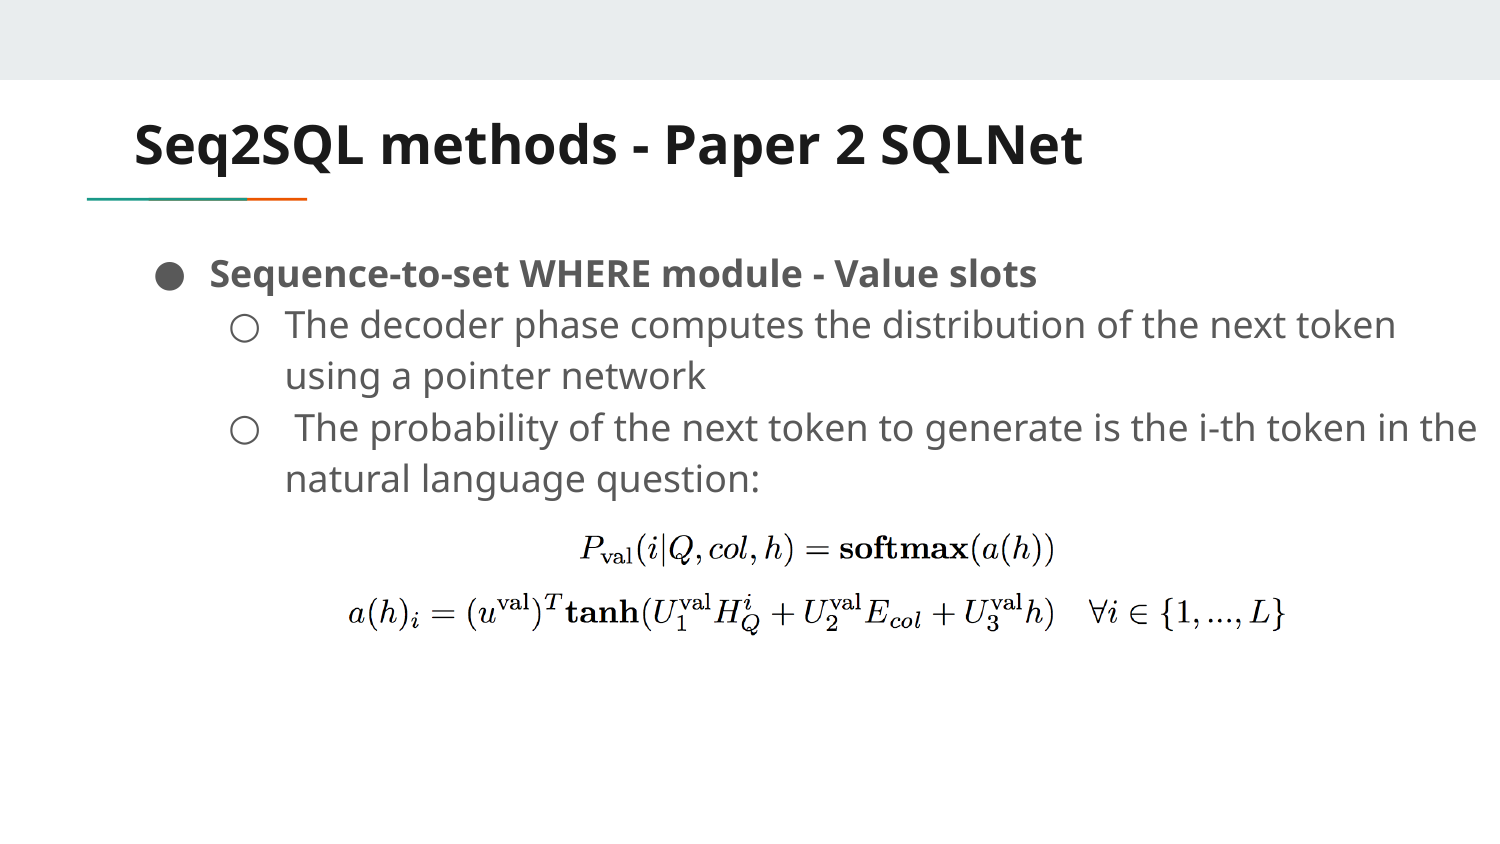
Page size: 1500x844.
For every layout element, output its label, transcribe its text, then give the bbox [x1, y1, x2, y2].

picture [338, 516, 1294, 643]
title Seq2SQL methods - Paper 2 SQLNet [119, 94, 1381, 183]
list Sequence-to-set WHERE module - Value slots The decoder phase computes the distribution of the next token using a pointer network The probability of the next token to generate is the i-th token in the natural language question: [119, 228, 1500, 751]
